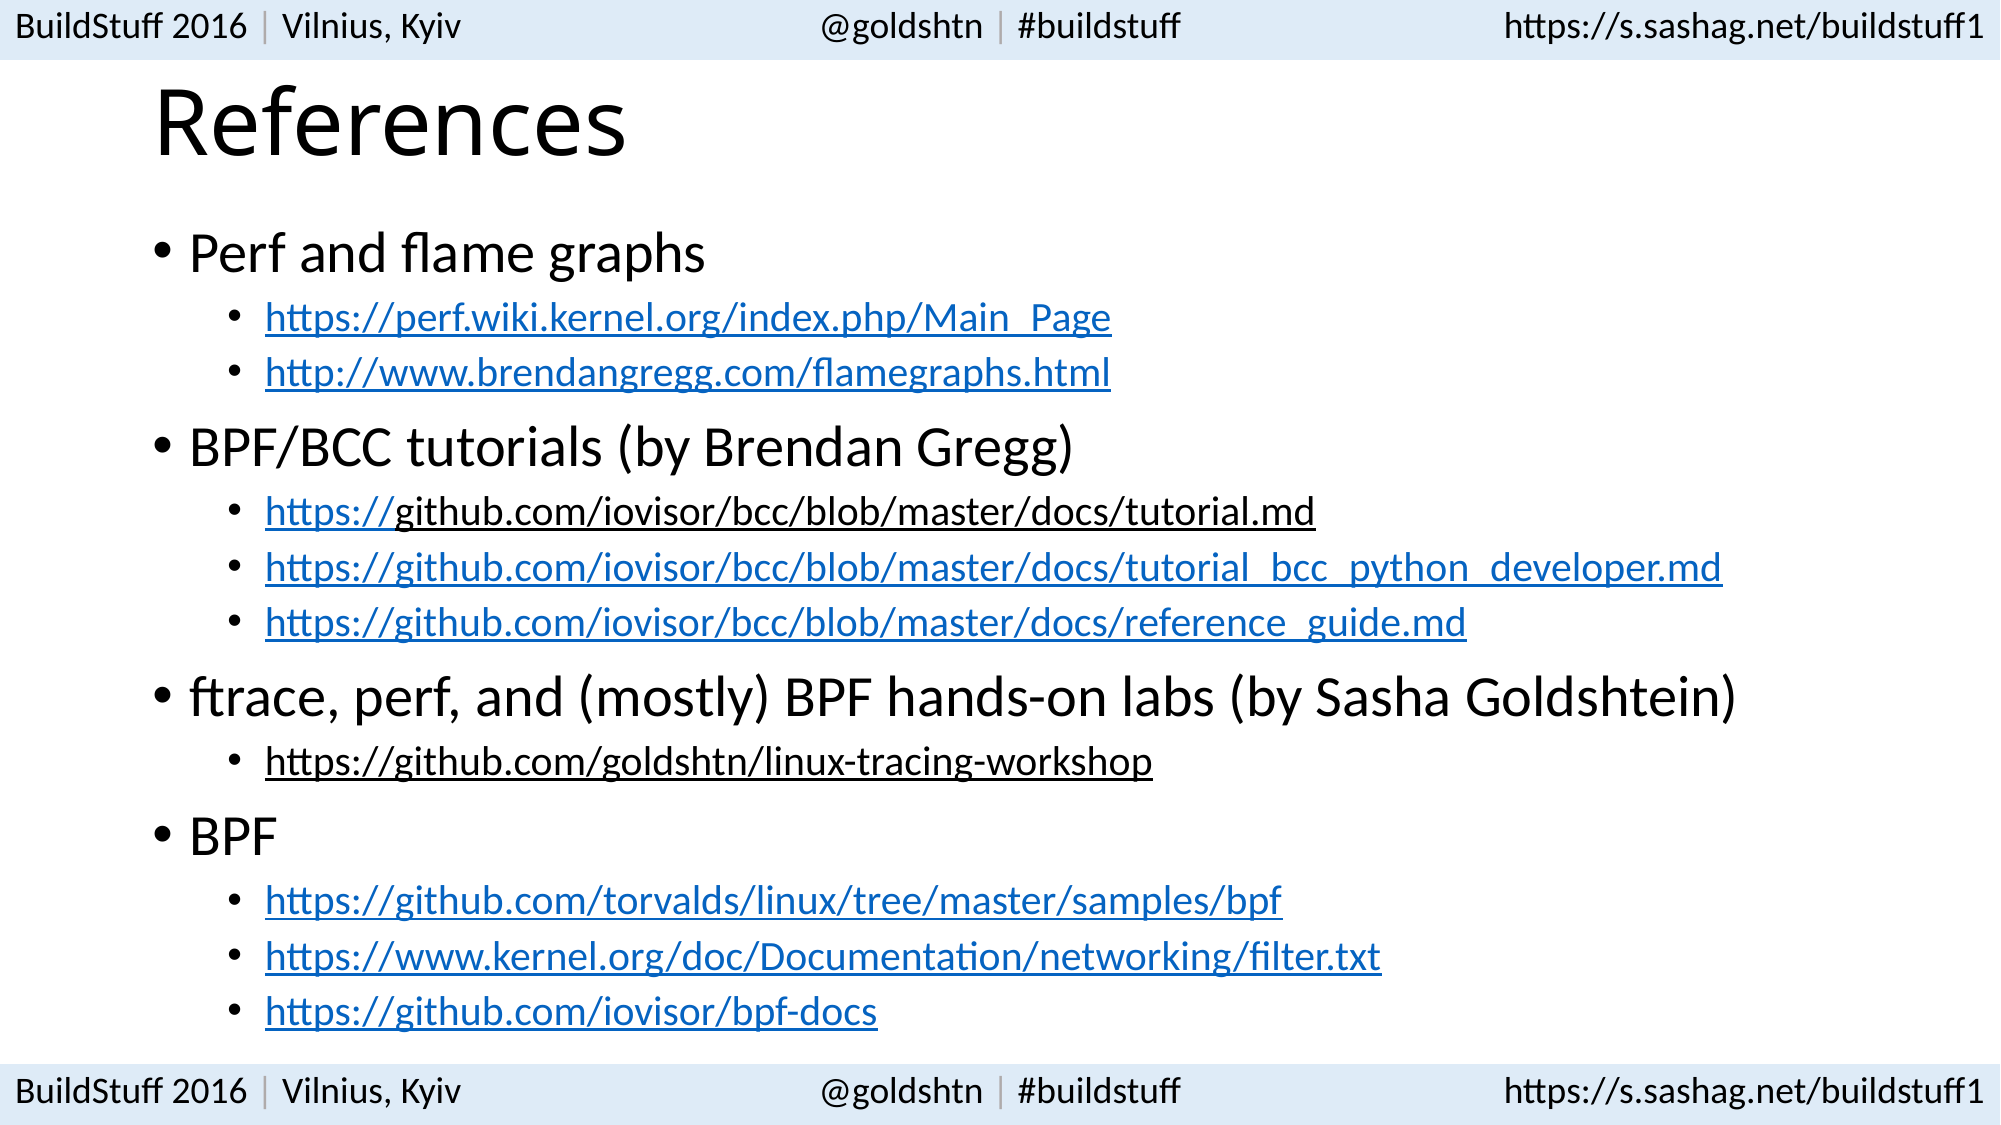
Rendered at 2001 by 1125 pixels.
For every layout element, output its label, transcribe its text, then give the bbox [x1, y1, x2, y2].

list Perf and flame graphs https://perf.wiki.kernel.org/index.php/Main_Page http://www.brendangregg.com/flamegraphs.html BPF/BCC tutorials (by Brendan Gregg) https://github.com/iovisor/bcc/blob/master/docs/tutorial.md https://github.com/iovisor/bcc/blob/master/docs/tutorial_bcc_python_developer.md https://github.com/iovisor/bcc/blob/master/docs/reference_guide.md ftrace, perf, and (mostly) BPF hands-on labs (by Sasha Goldshtein) https://github.com/goldshtn/linux-tracing-workshop BPF https://github.com/torvalds/linux/tree/master/samples/bpf https://www.kernel.org/doc/Documentation/networking/filter.txt https://github.com/iovisor/bpf-docs [137, 214, 1863, 1014]
title References [137, 59, 1863, 191]
